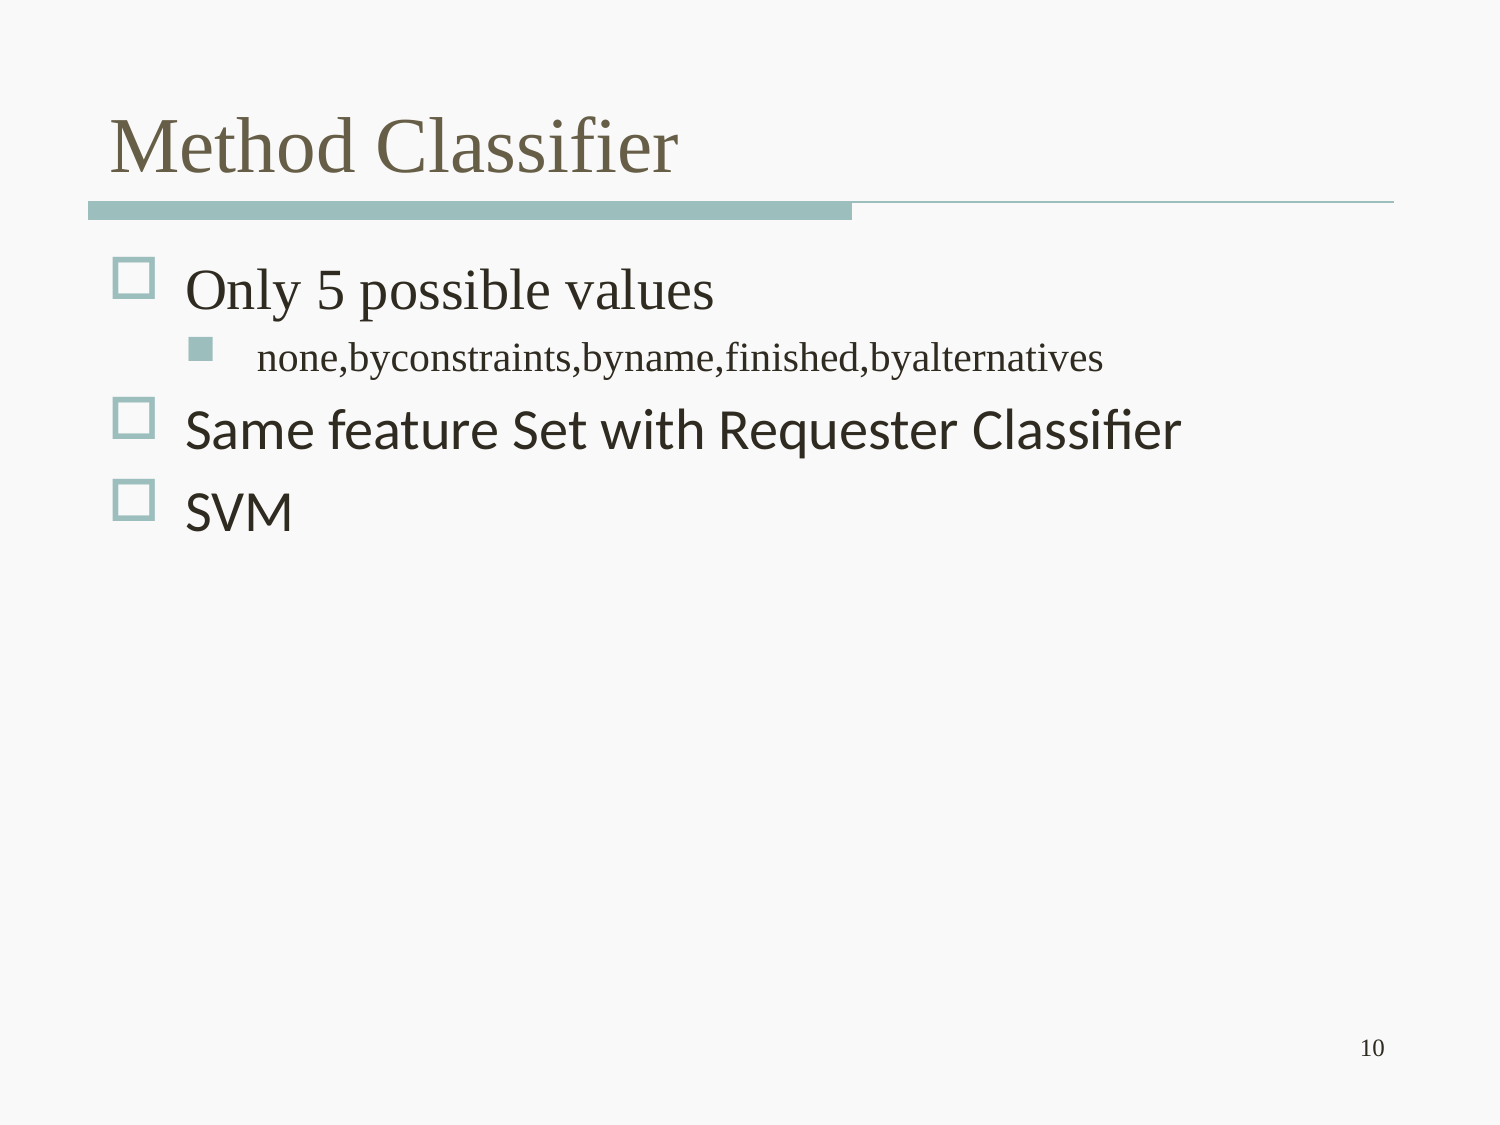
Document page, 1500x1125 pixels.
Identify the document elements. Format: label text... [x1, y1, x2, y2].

title Method Classifier [93, 49, 1407, 197]
list Only 5 possible values none,byconstraints,byname,finished,byalternatives Same feature Set with Requester Classifier SVM [92, 243, 1406, 1012]
slide_number 10 [1074, 1024, 1401, 1103]
